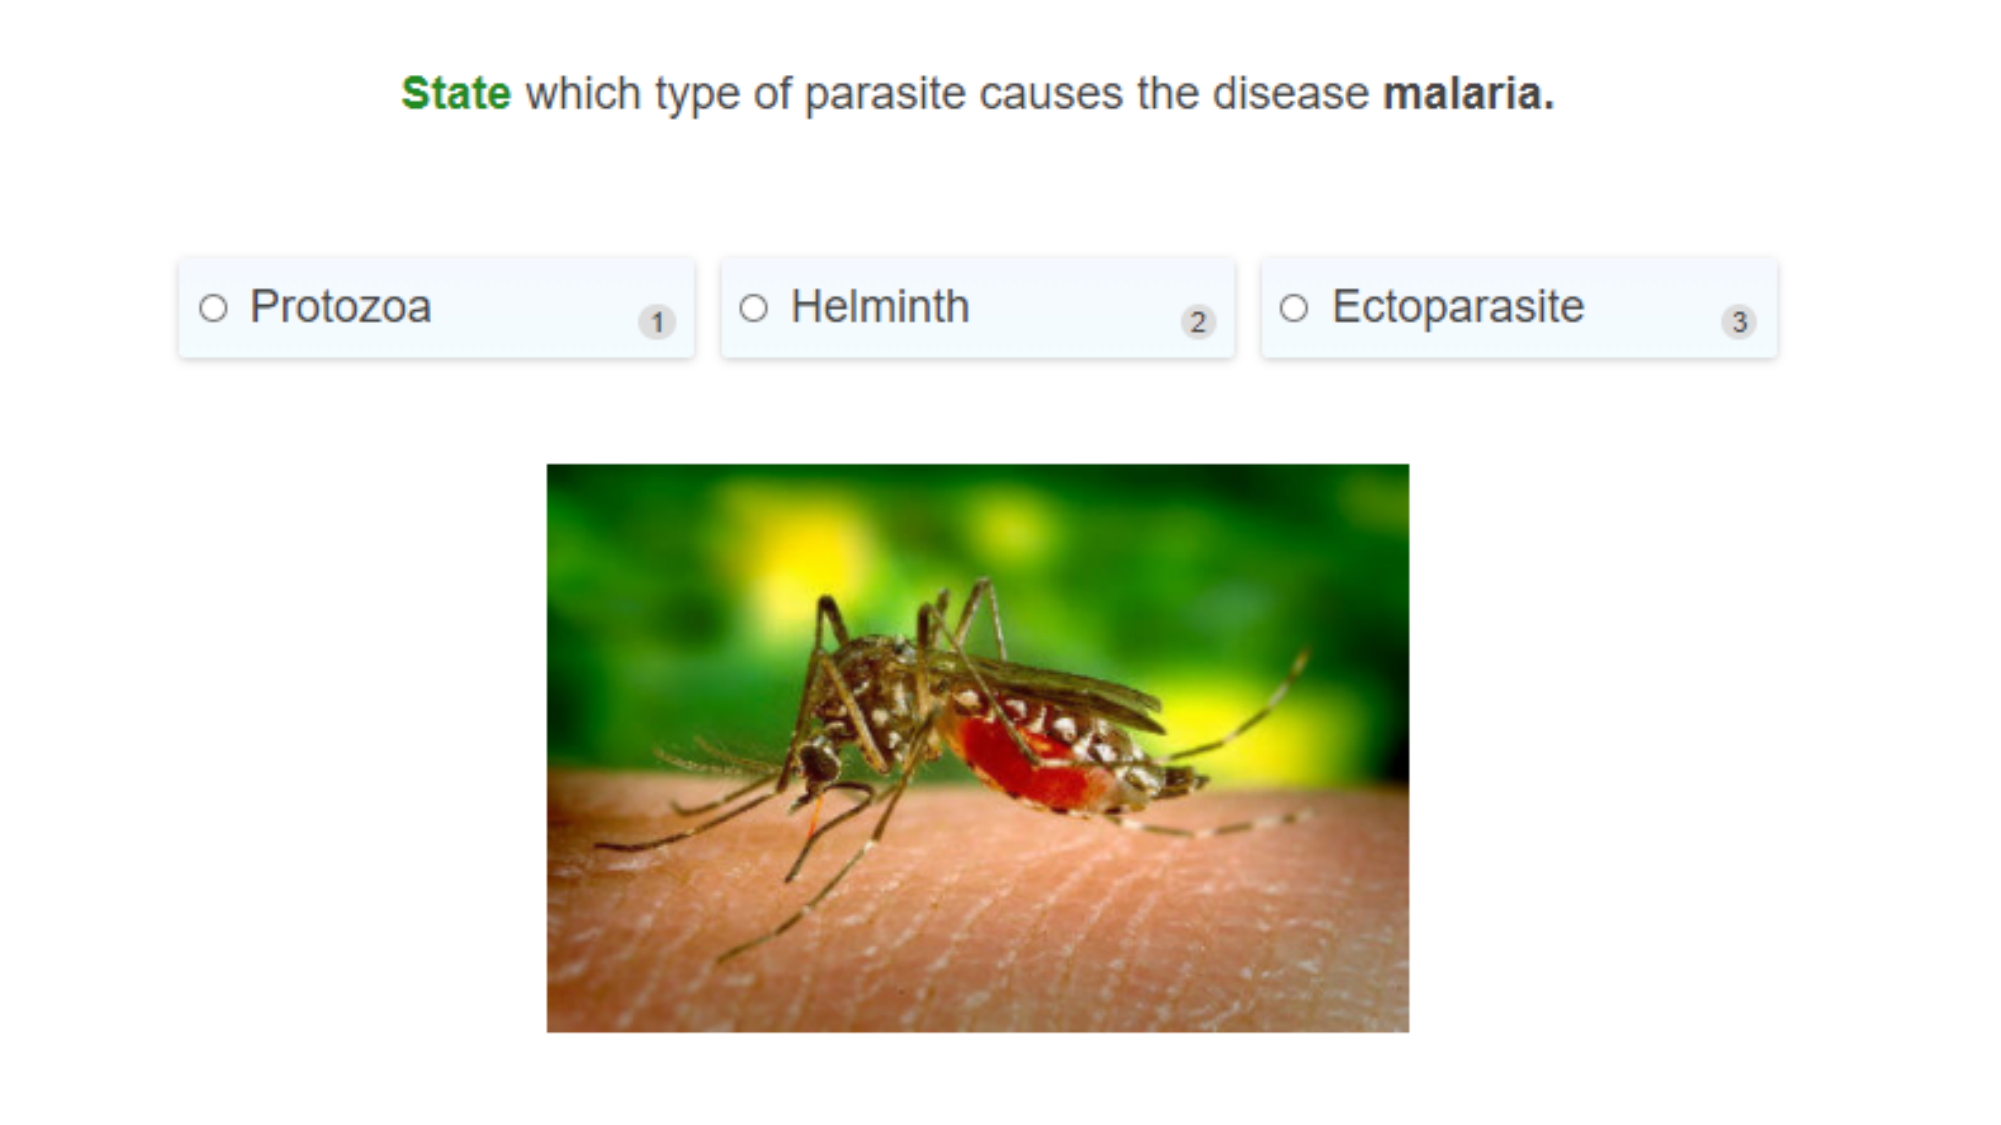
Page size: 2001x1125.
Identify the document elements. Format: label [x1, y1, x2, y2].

picture [152, 41, 1821, 1069]
